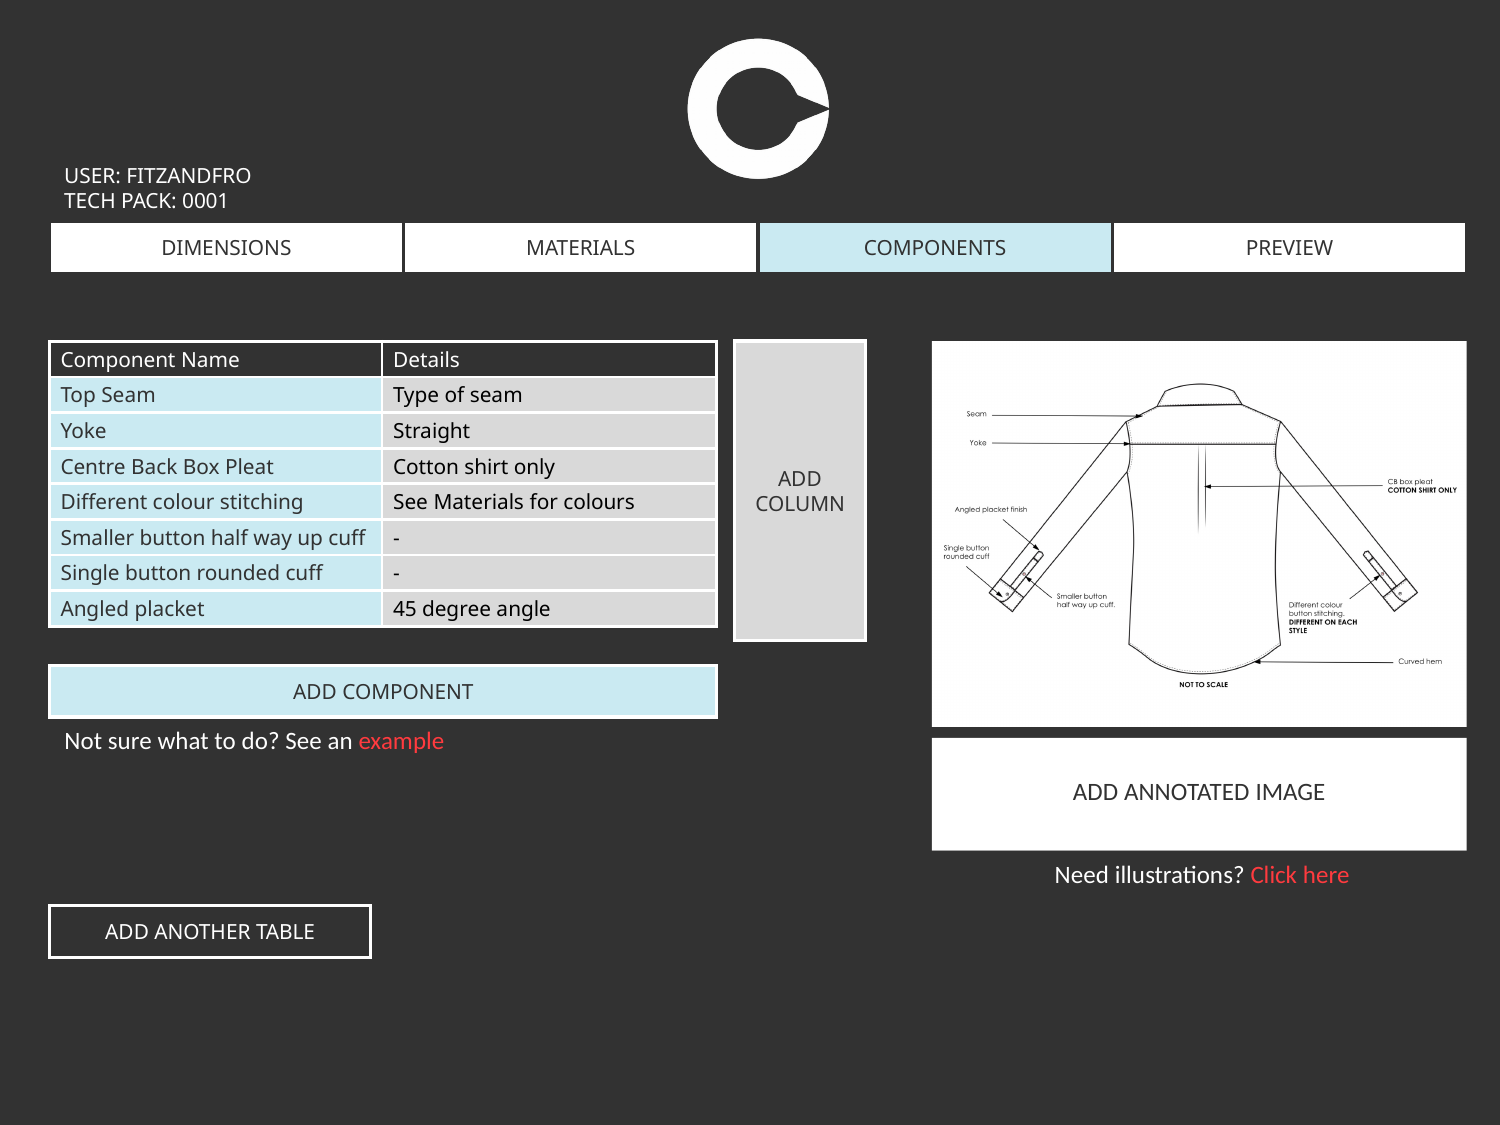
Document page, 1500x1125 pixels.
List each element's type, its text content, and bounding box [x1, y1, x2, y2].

picture [931, 341, 1467, 727]
table_cell 45 degree angle [383, 592, 715, 625]
table_cell Smaller button half way up cuff [51, 521, 381, 554]
picture [681, 32, 835, 185]
table_cell Yoke [51, 414, 381, 447]
text_box ADD COMPONENT [48, 664, 718, 718]
table_cell Angled placket [51, 592, 381, 625]
table_cell - [383, 521, 715, 554]
table_cell Top Seam [51, 378, 381, 411]
table_header Details [383, 343, 715, 376]
table_cell Different colour stitching [51, 485, 381, 518]
text_box PREVIEW [1111, 220, 1468, 274]
table_cell Straight [383, 414, 715, 447]
text_box MATERIALS [403, 220, 757, 274]
text_box Not sure what to do? See an example [48, 716, 585, 792]
text_box Need illustrations? Click here [931, 850, 1468, 908]
text_box ADD ANNOTATED IMAGE [931, 737, 1468, 850]
table_header Component Name [51, 343, 381, 376]
table_cell Cotton shirt only [383, 450, 715, 482]
text_box DIMENSIONS [48, 220, 403, 274]
text_box COMPONENTS [757, 220, 1111, 274]
text_box ADD ANOTHER TABLE [48, 905, 372, 958]
table_cell Type of seam [383, 378, 715, 411]
table_cell Centre Back Box Pleat [51, 450, 381, 482]
table_cell See Materials for colours [383, 485, 715, 518]
text_box ADD COLUMN [734, 340, 866, 642]
table_cell Single button rounded cuff [51, 556, 381, 589]
table_cell - [383, 556, 715, 589]
text_box USER: FITZANDFRO TECH PACK: 0001 [48, 160, 405, 214]
